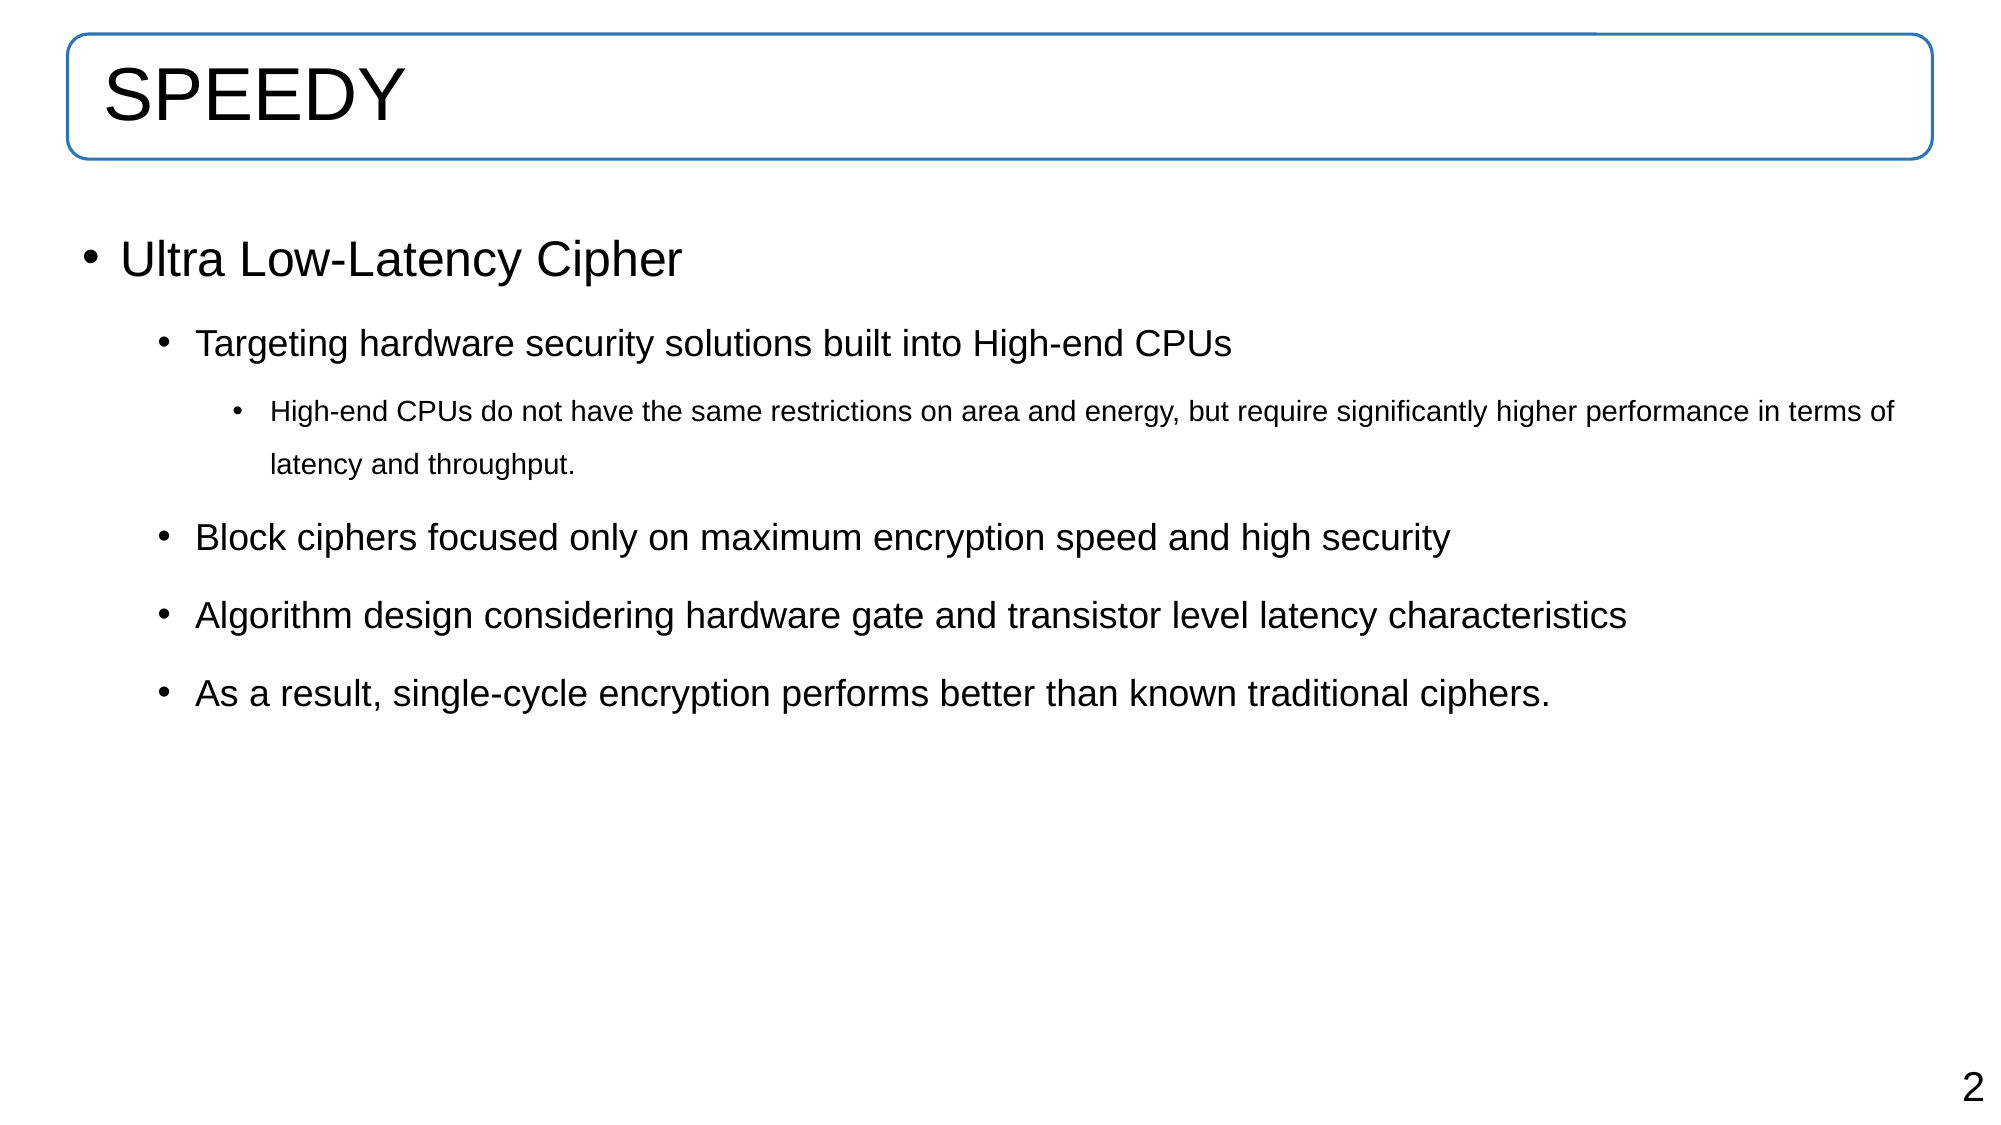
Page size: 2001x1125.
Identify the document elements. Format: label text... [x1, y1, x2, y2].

title SPEEDY [67, 34, 1933, 160]
list Ultra Low-Latency Cipher Targeting hardware security solutions built into High-end CPUs High-end CPUs do not have the same restrictions on area and energy, but require significantly higher performance in terms of latency and throughput. Block ciphers focused only on maximum encryption speed and high security Algorithm design considering hardware gate and transistor level latency characteristics As a result, single-cycle encryption performs better than known traditional ciphers. [67, 189, 1933, 1109]
